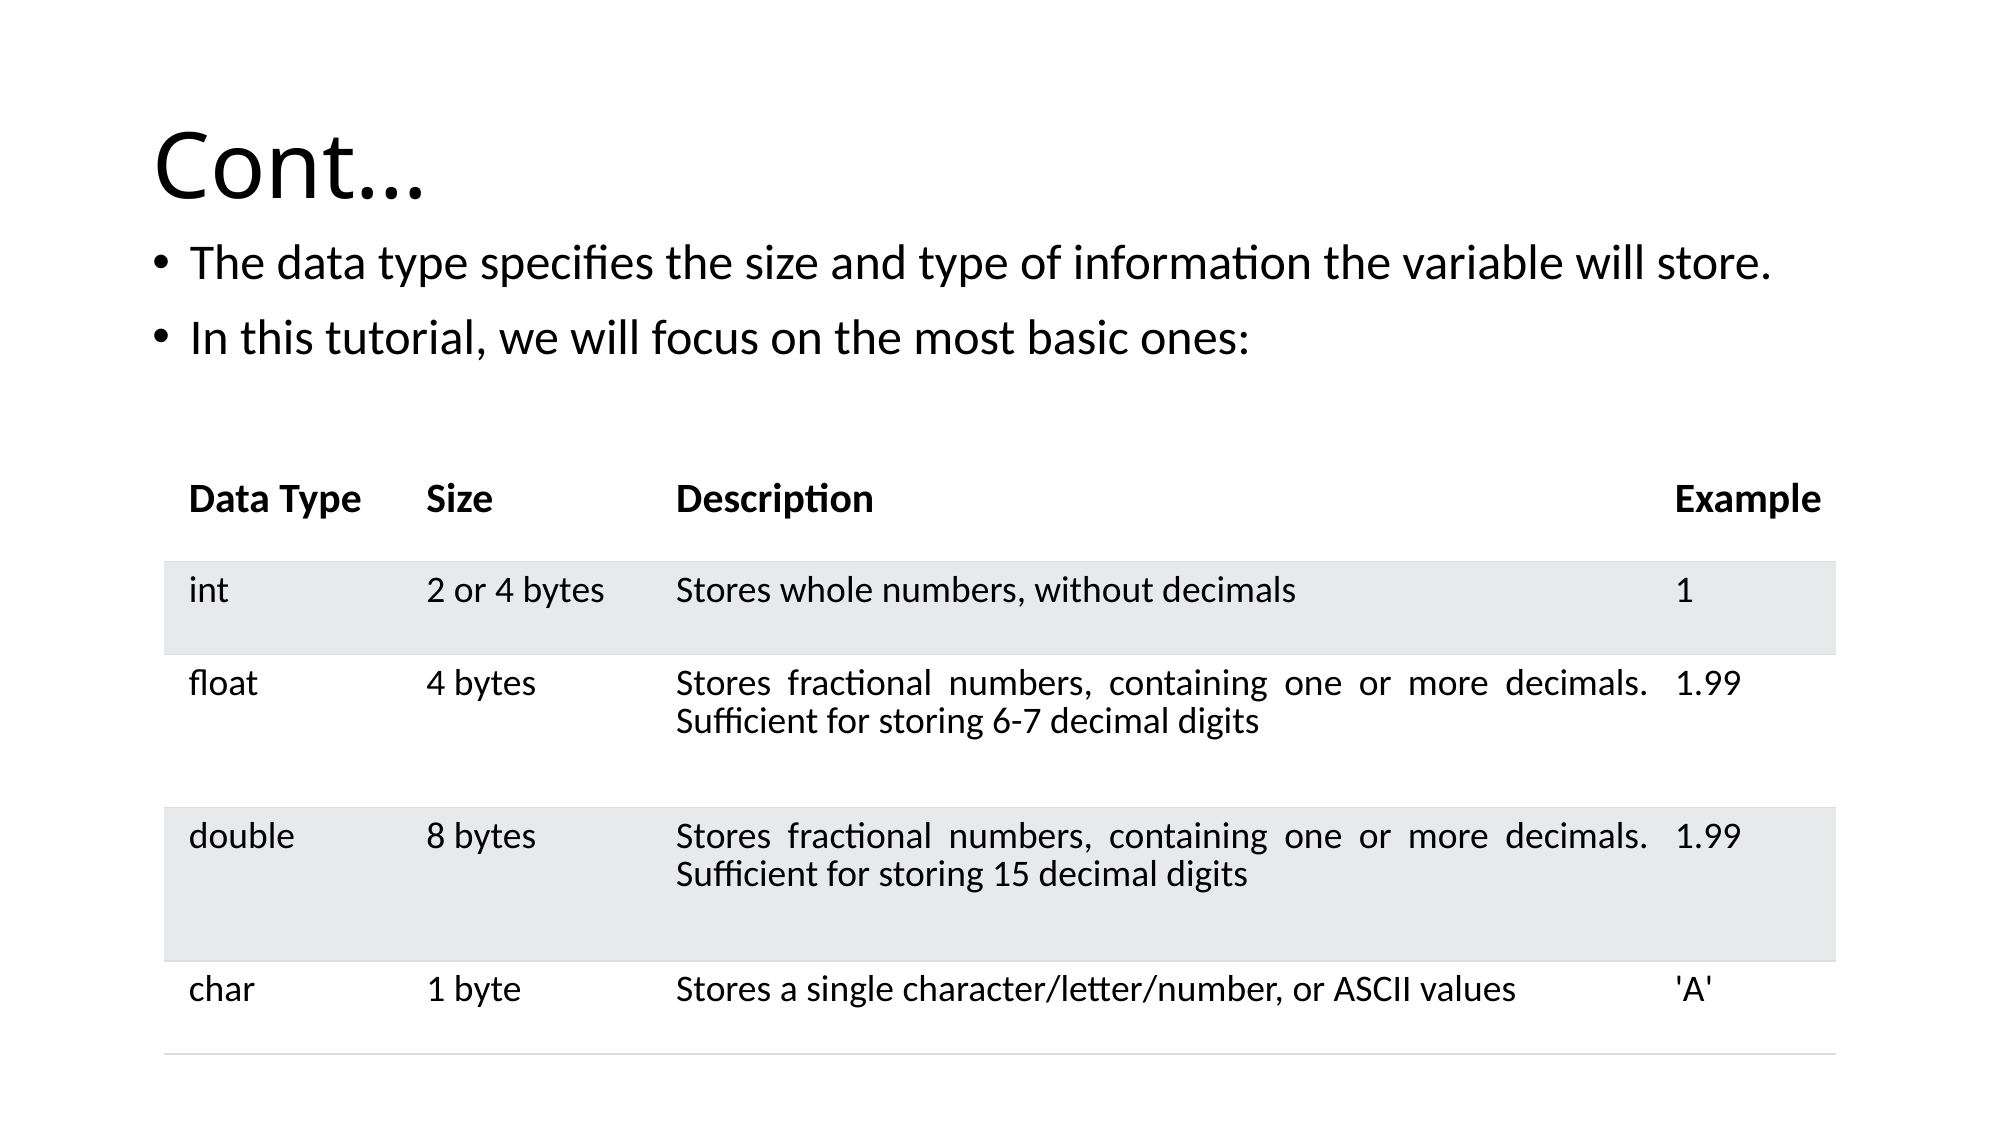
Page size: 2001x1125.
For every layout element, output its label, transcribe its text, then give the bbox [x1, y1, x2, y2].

title Cont… [137, 59, 1863, 229]
table_cell Stores whole numbers, without decimals [664, 562, 1662, 654]
table_cell char [164, 962, 414, 1053]
table_header Size [414, 468, 664, 561]
table_cell 1.99 [1662, 808, 1836, 960]
table_header Description [664, 468, 1662, 561]
table_cell 1 byte [414, 962, 664, 1053]
table_cell Stores fractional numbers, containing one or more decimals. Sufficient for storing 15 decimal digits [664, 808, 1662, 960]
table_cell double [164, 808, 414, 960]
table_cell 1.99 [1662, 655, 1836, 807]
table_cell 'A' [1662, 962, 1836, 1053]
table_cell Stores a single character/letter/number, or ASCII values [664, 962, 1662, 1053]
table_cell 8 bytes [414, 808, 664, 960]
table_header Data Type [164, 468, 414, 561]
table_cell int [164, 562, 414, 654]
table_cell 1 [1662, 562, 1836, 654]
list The data type specifies the size and type of information the variable will store. In this tutorial, we will focus on the most basic ones: [137, 229, 1863, 1014]
table_cell 4 bytes [414, 655, 664, 807]
table_header Example [1662, 468, 1836, 561]
table_cell float [164, 655, 414, 807]
table_cell Stores fractional numbers, containing one or more decimals. Sufficient for storing 6-7 decimal digits [664, 655, 1662, 807]
table_cell 2 or 4 bytes [414, 562, 664, 654]
